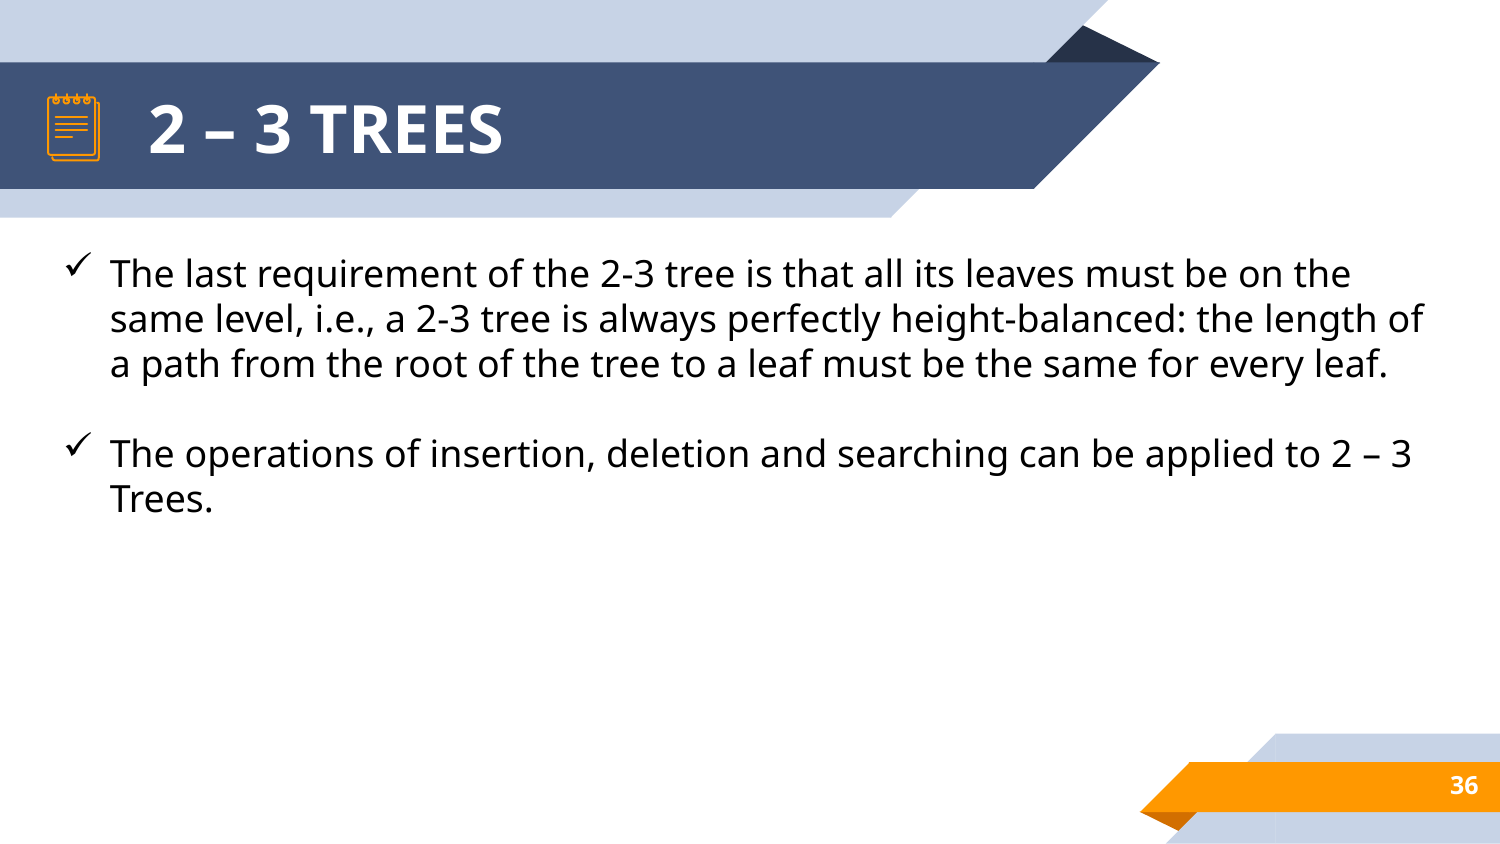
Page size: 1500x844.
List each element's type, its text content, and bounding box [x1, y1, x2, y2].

slide_number 36 [1249, 760, 1494, 813]
text_box The last requirement of the 2-3 tree is that all its leaves must be on the same level, i.e., a 2-3 tree is always perfectly height-balanced: the length of a path from the root of the tree to a leaf must be the same for every leaf. The operations of insertion, deletion and searching can be applied to 2 – 3 Trees. [48, 192, 1446, 628]
title 2 – 3 TREES [133, 64, 997, 190]
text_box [47, 93, 100, 161]
